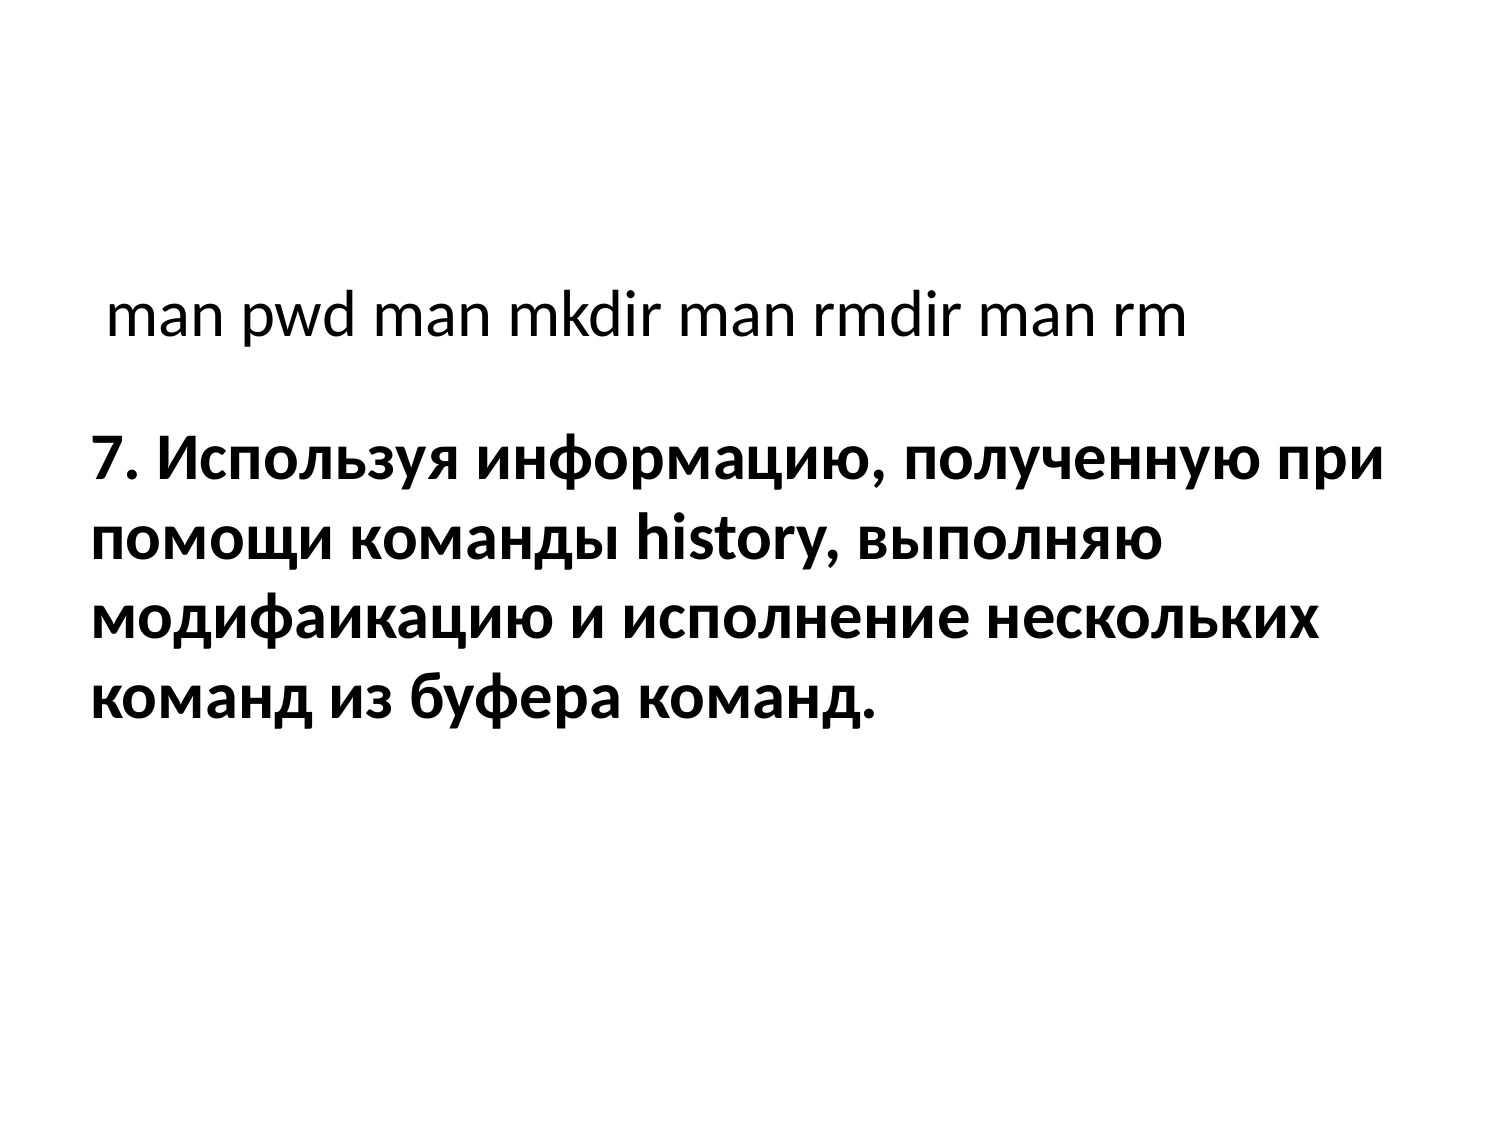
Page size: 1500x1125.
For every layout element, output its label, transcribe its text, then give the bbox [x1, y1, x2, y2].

list man pwd man mkdir man rmdir man rm 7. Используя информацию, полученную при помощи команды history, выполняю модифаикацию и исполнение нескольких команд из буфера команд. [75, 262, 1425, 1005]
